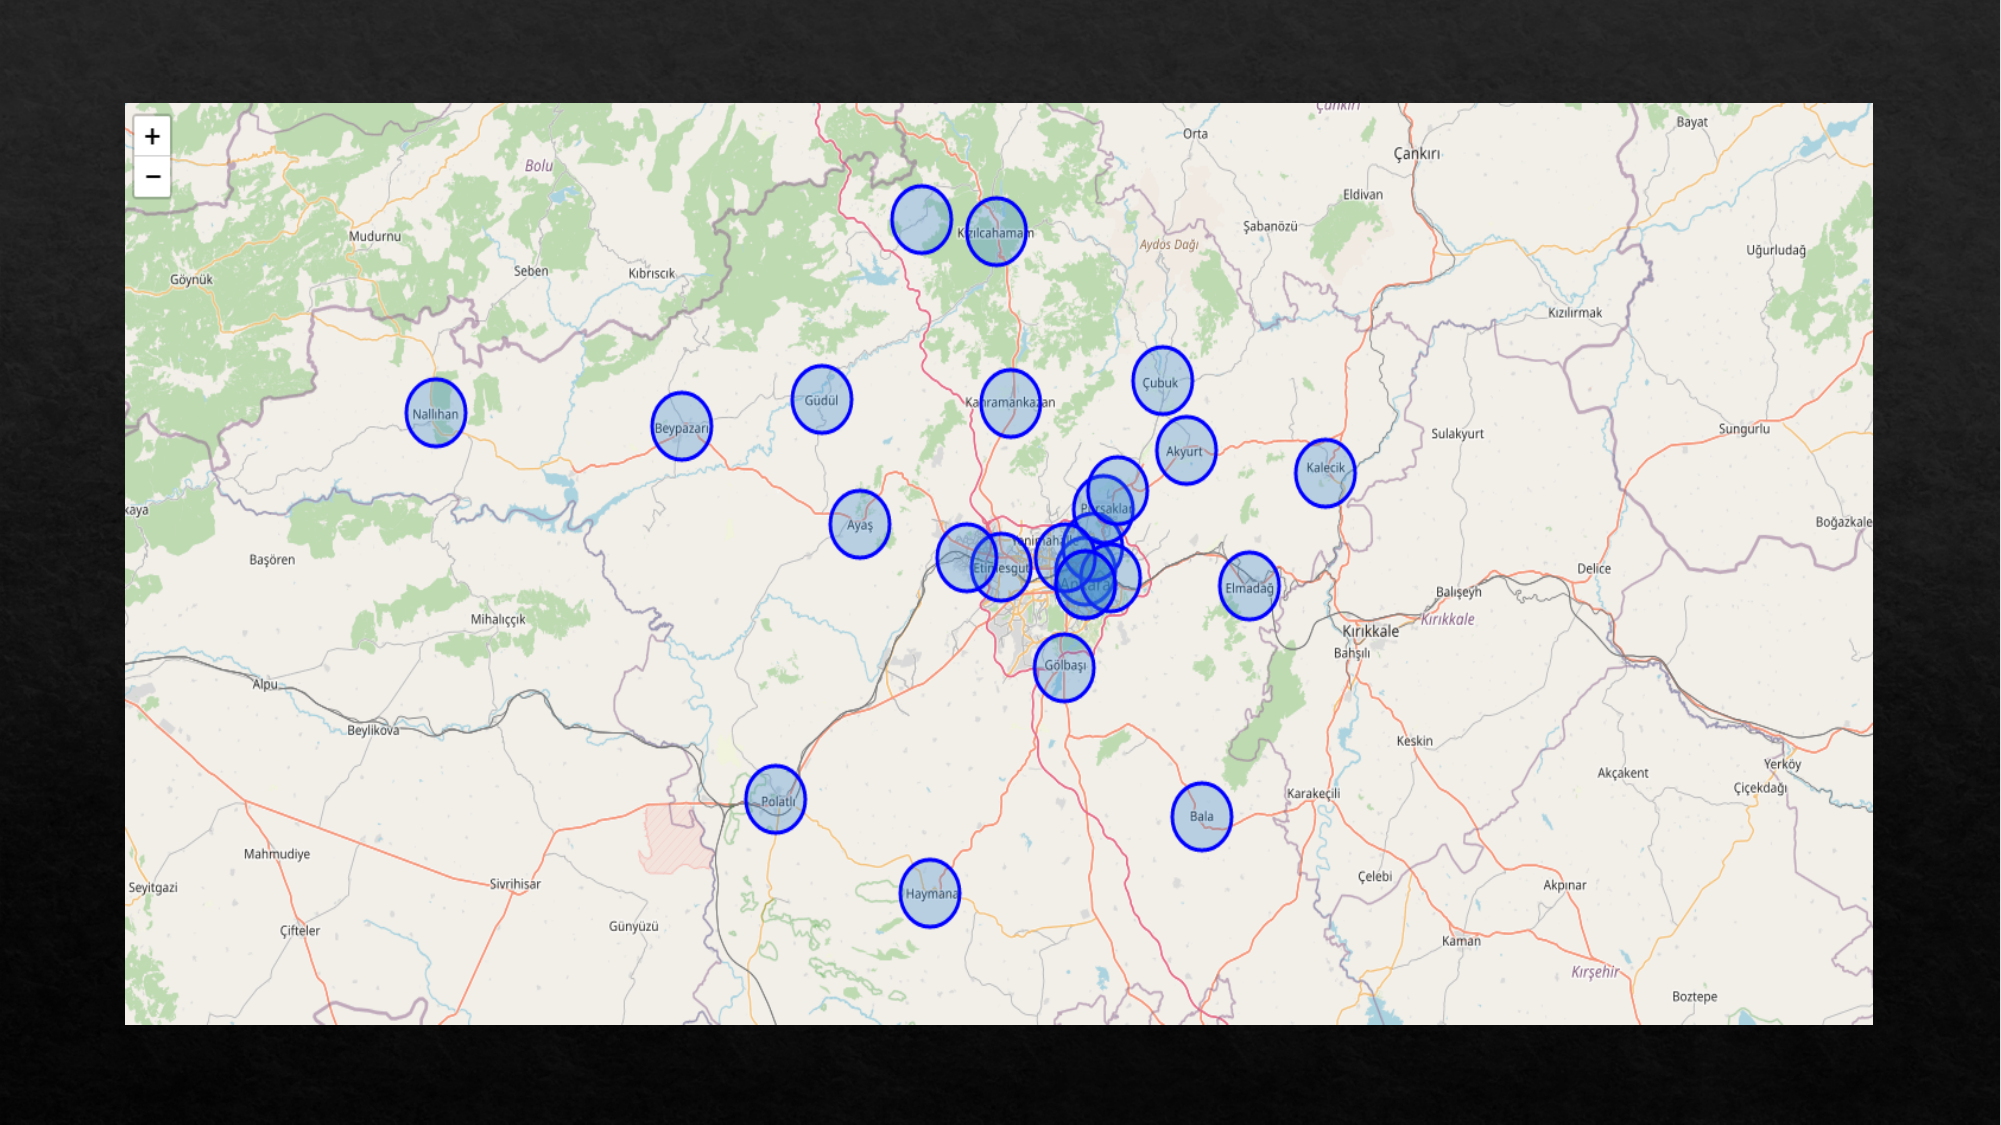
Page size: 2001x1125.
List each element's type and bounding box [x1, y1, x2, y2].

picture [124, 102, 1874, 1026]
